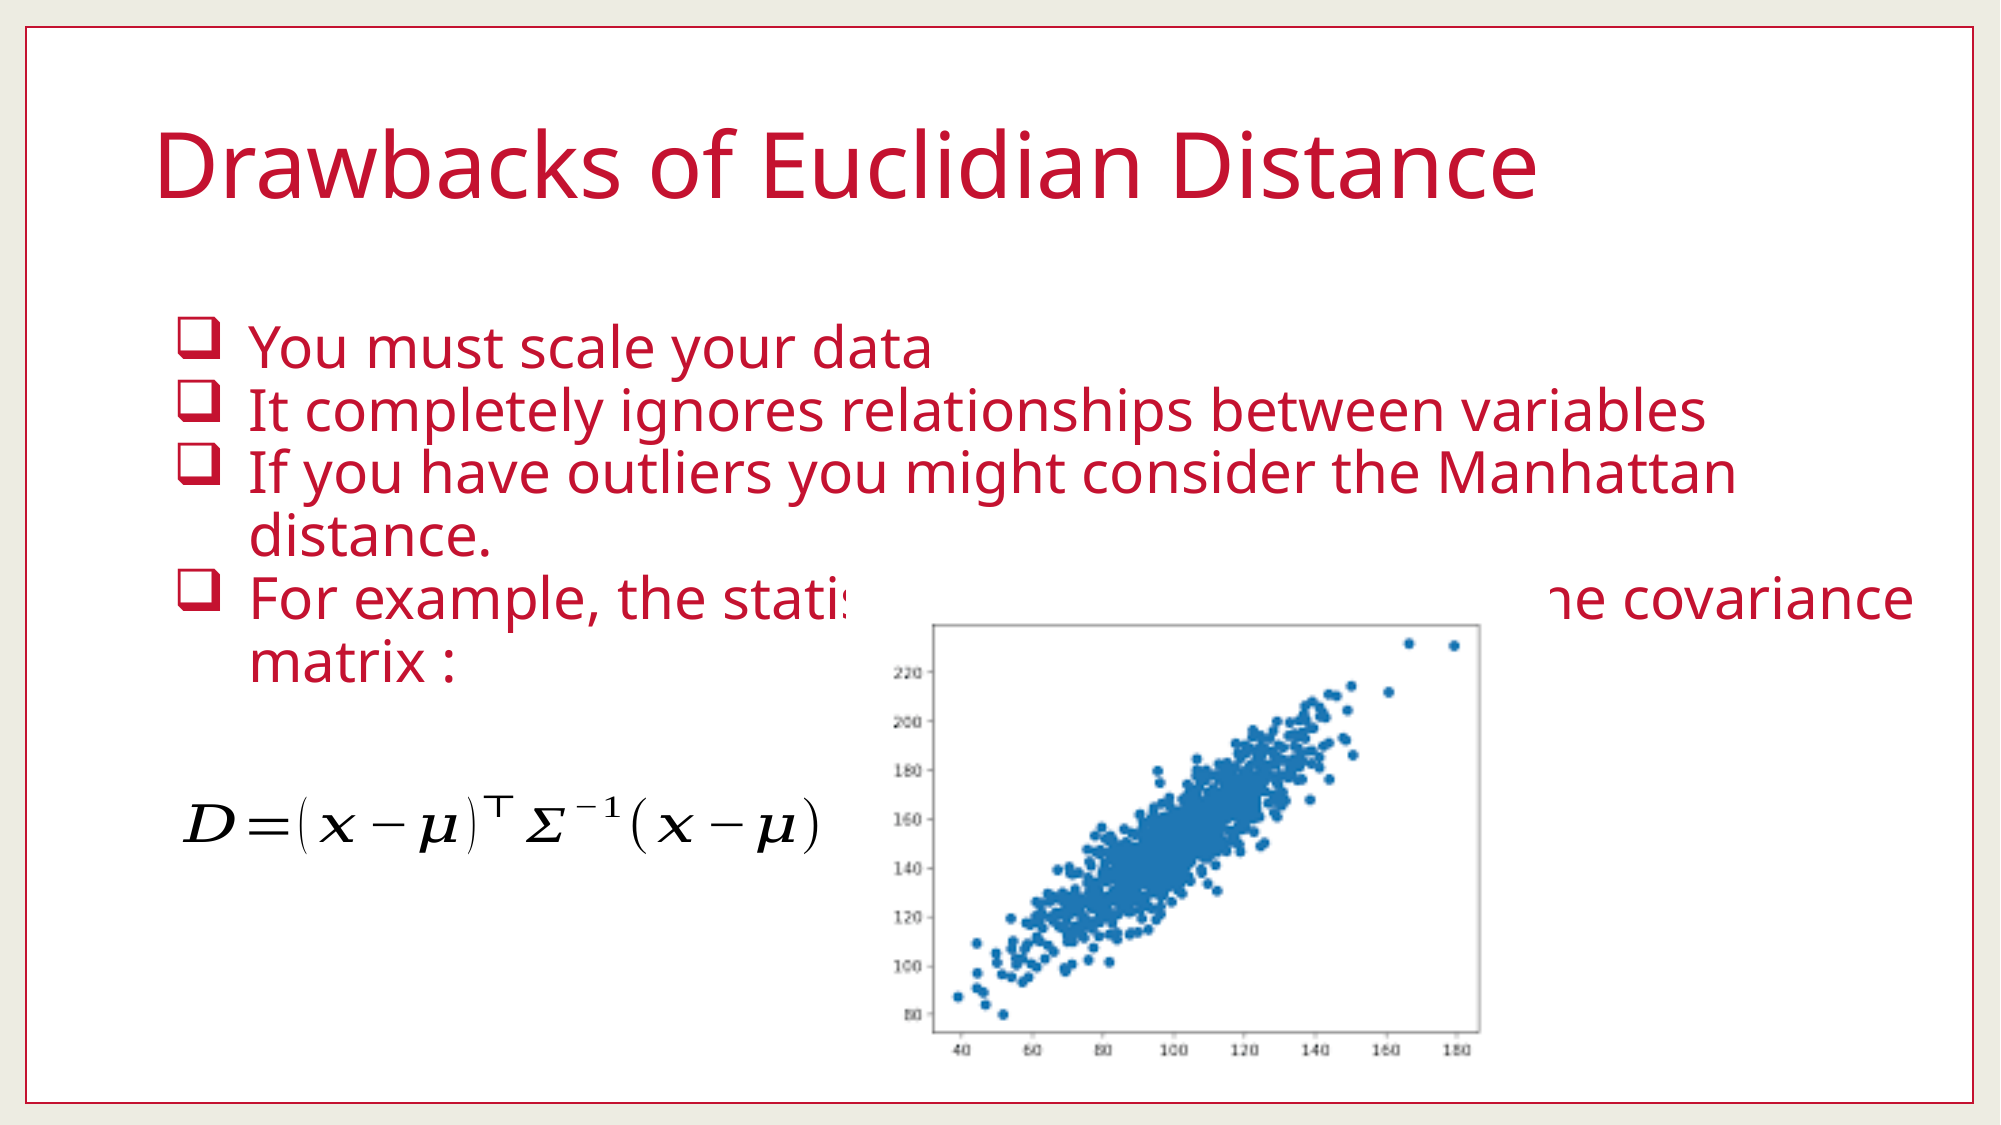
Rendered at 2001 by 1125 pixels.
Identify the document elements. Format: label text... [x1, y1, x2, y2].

picture [846, 562, 1551, 1092]
title Drawbacks of Euclidian Distance [137, 59, 1863, 278]
